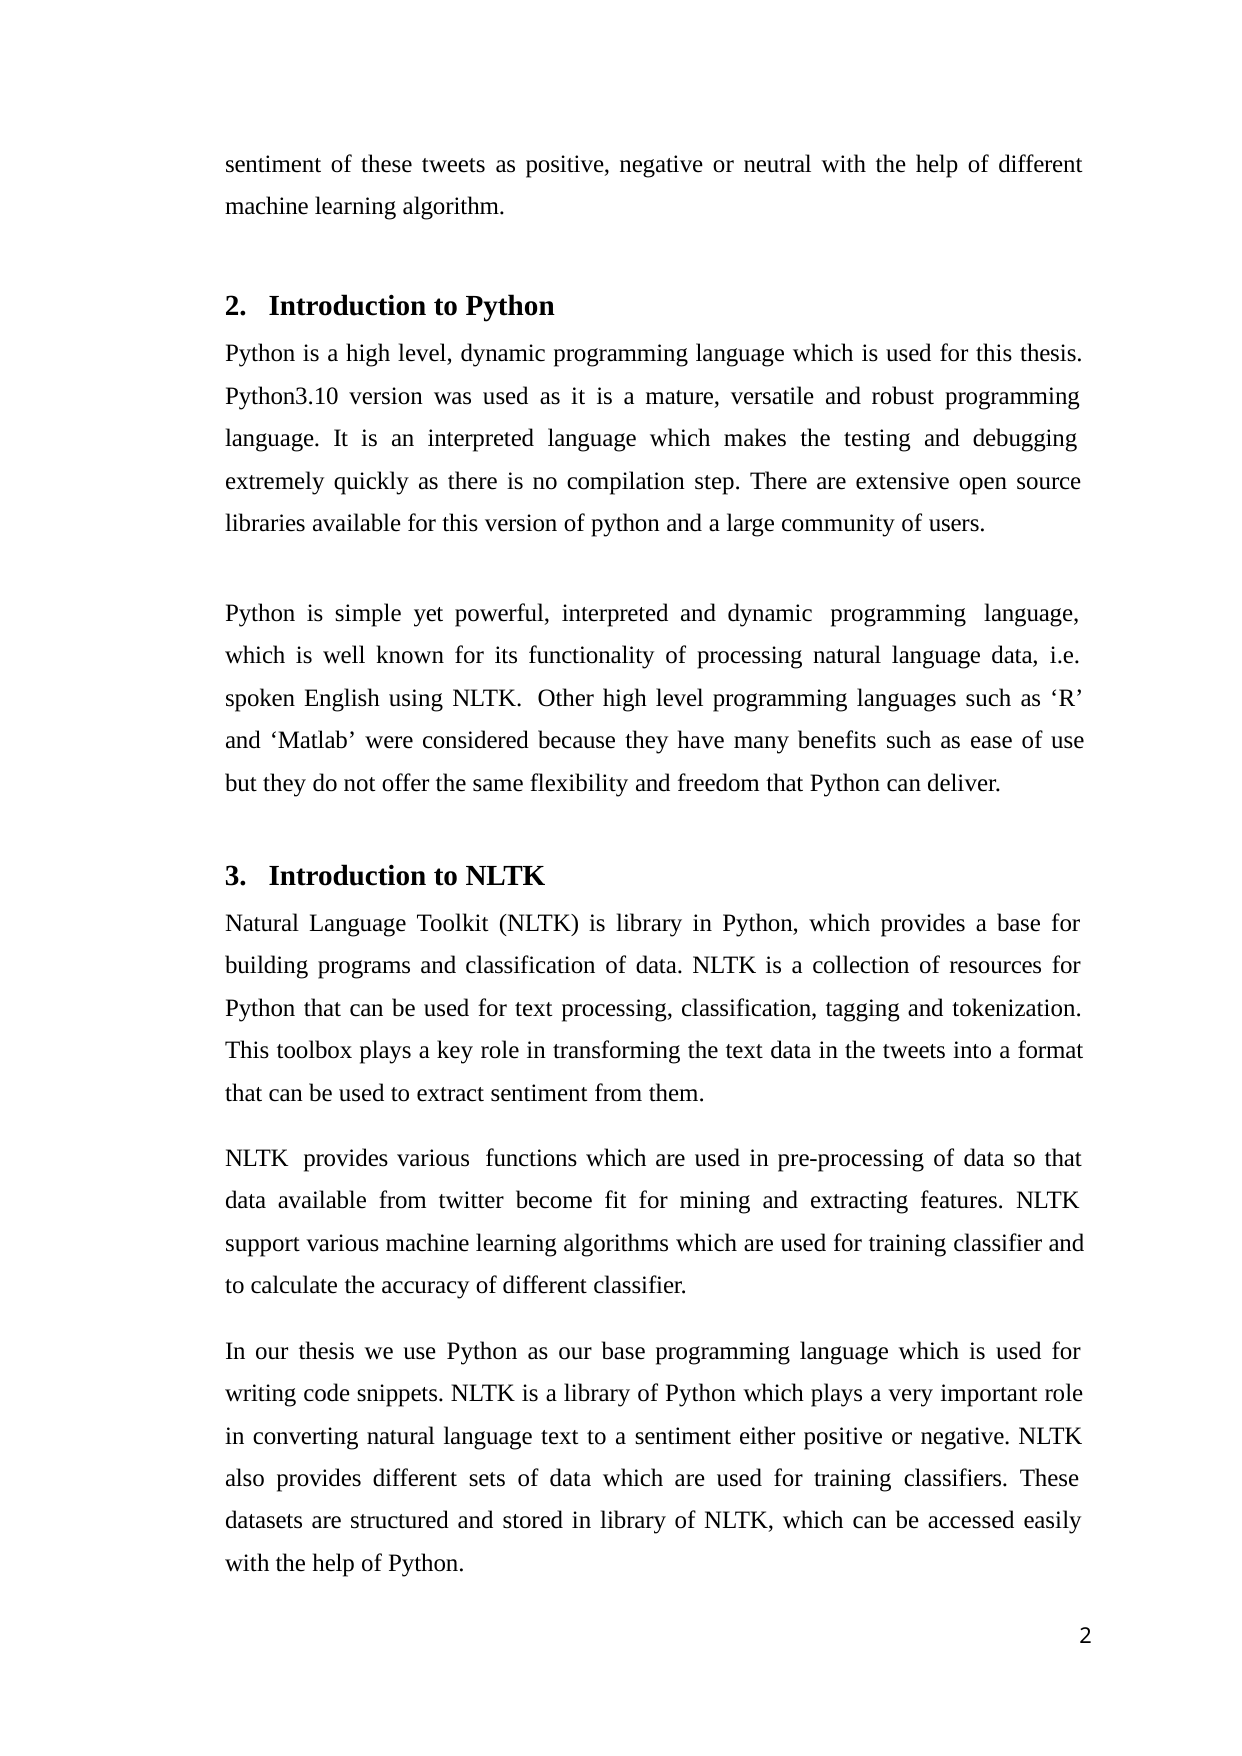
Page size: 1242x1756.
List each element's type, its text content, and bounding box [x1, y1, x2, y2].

text_box 2 [1073, 1620, 1098, 1648]
text_box sentiment of these tweets as positive, negative or neutral with the help of different machine learning algorithm. Introduction to Python Python is a high level, dynamic programming language which is used for this thesis. Python3.10 version was used as it is a mature, versatile and robust programming language. It is an interpreted language which makes the testing and debugging extremely quickly as there is no compilation step. There are extensive open source libraries available for this version of python and a large community of users. Python is simple yet powerful, interpreted and dynamic programming language, which is well known for its functionality of processing natural language data, i.e. spoken English using NLTK. Other high level programming languages such as ‘R’ and ‘Matlab’ were considered because they have many benefits such as ease of use but they do not offer the same flexibility and freedom that Python can deliver. Introduction to NLTK Natural Language Toolkit (NLTK) is library in Python, which provides a base for building programs and classification of data. NLTK is a collection of resources for Python that can be used for text processing, classification, tagging and tokenization. This toolbox plays a key role in transforming the text data in the tweets into a format that can be used to extract sentiment from them. NLTK provides various functions which are used in pre-processing of data so that data available from twitter become fit for mining and extracting features. NLTK support various machine learning algorithms which are used for training classifier and to calculate the accuracy of different classifier. In our thesis we use Python as our base programming language which is used for writing code snippets. NLTK is a library of Python which plays a very important role in converting natural language text to a sentiment either positive or negative. NLTK also provides different sets of data which are used for training classifiers. These datasets are structured and stored in library of NLTK, which can be accessed easily with the help of Python. [222, 134, 1093, 1577]
